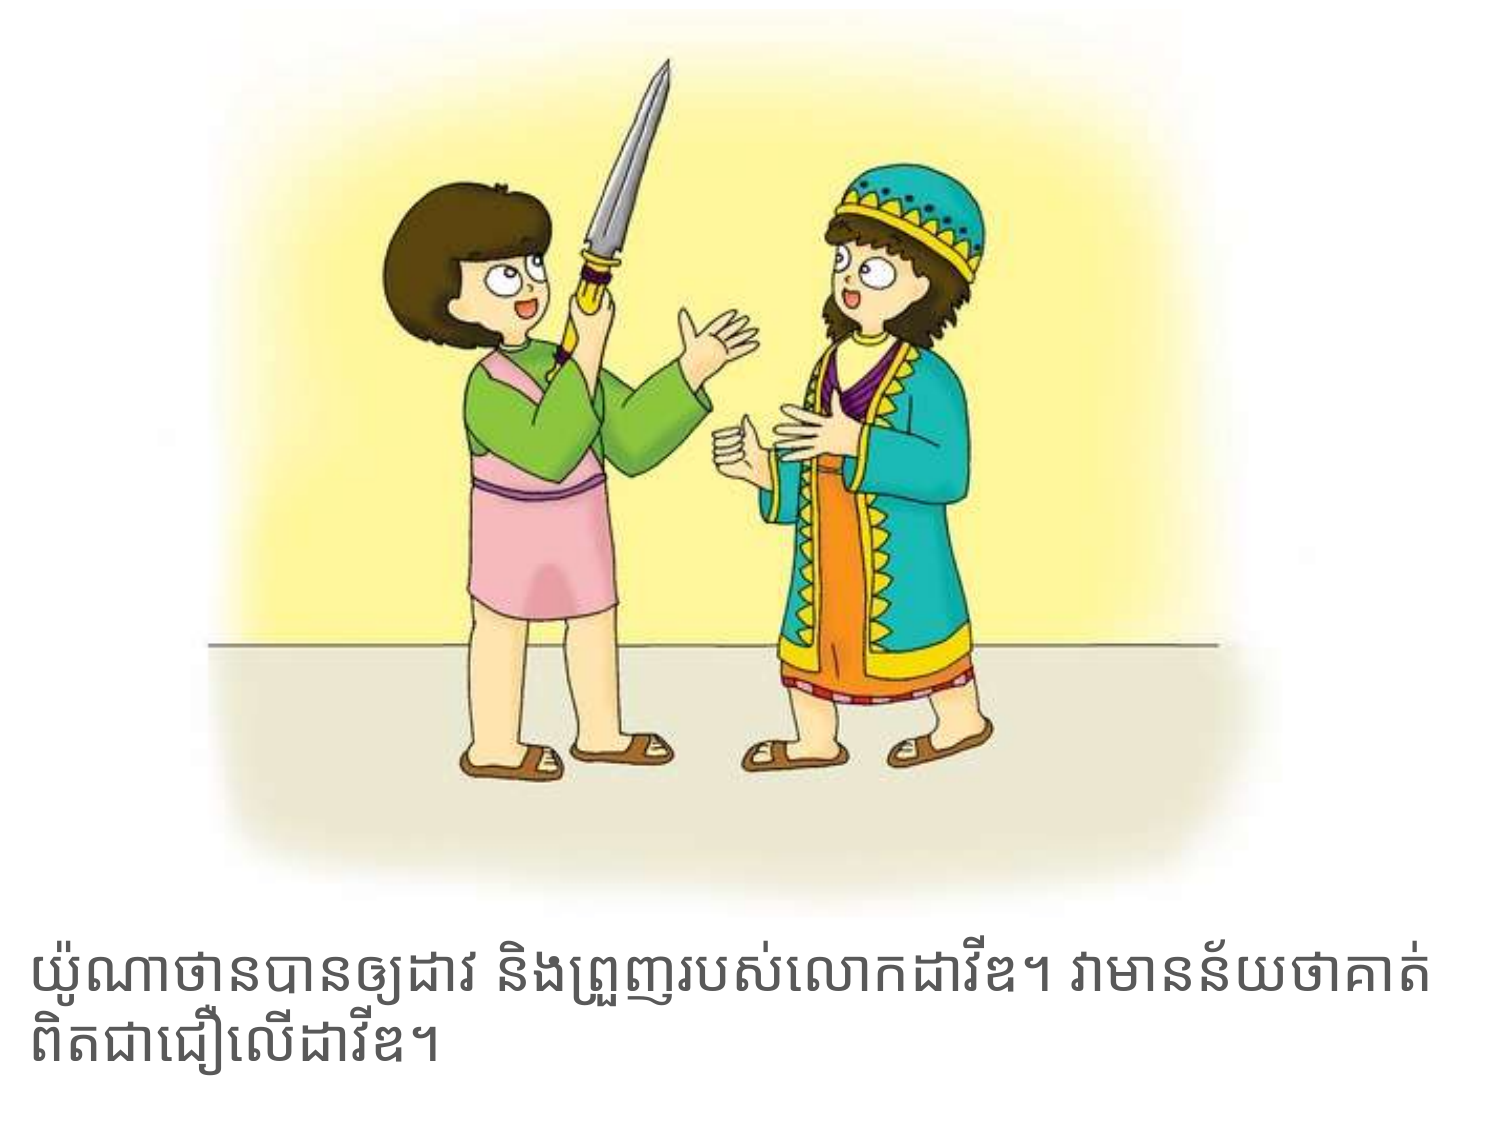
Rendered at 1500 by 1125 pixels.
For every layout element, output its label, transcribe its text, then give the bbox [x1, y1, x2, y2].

picture [41, 8, 1405, 929]
text_box យ៉ូណាថាន​បាន​ឲ្យ​ដាវ និង​ព្រួញ​របស់​លោក​ដាវីឌ។ វា​មាន​ន័យ​ថា​គាត់​ពិត​ជា​ជឿ​លើ​ដាវីឌ។ [13, 925, 1500, 1081]
